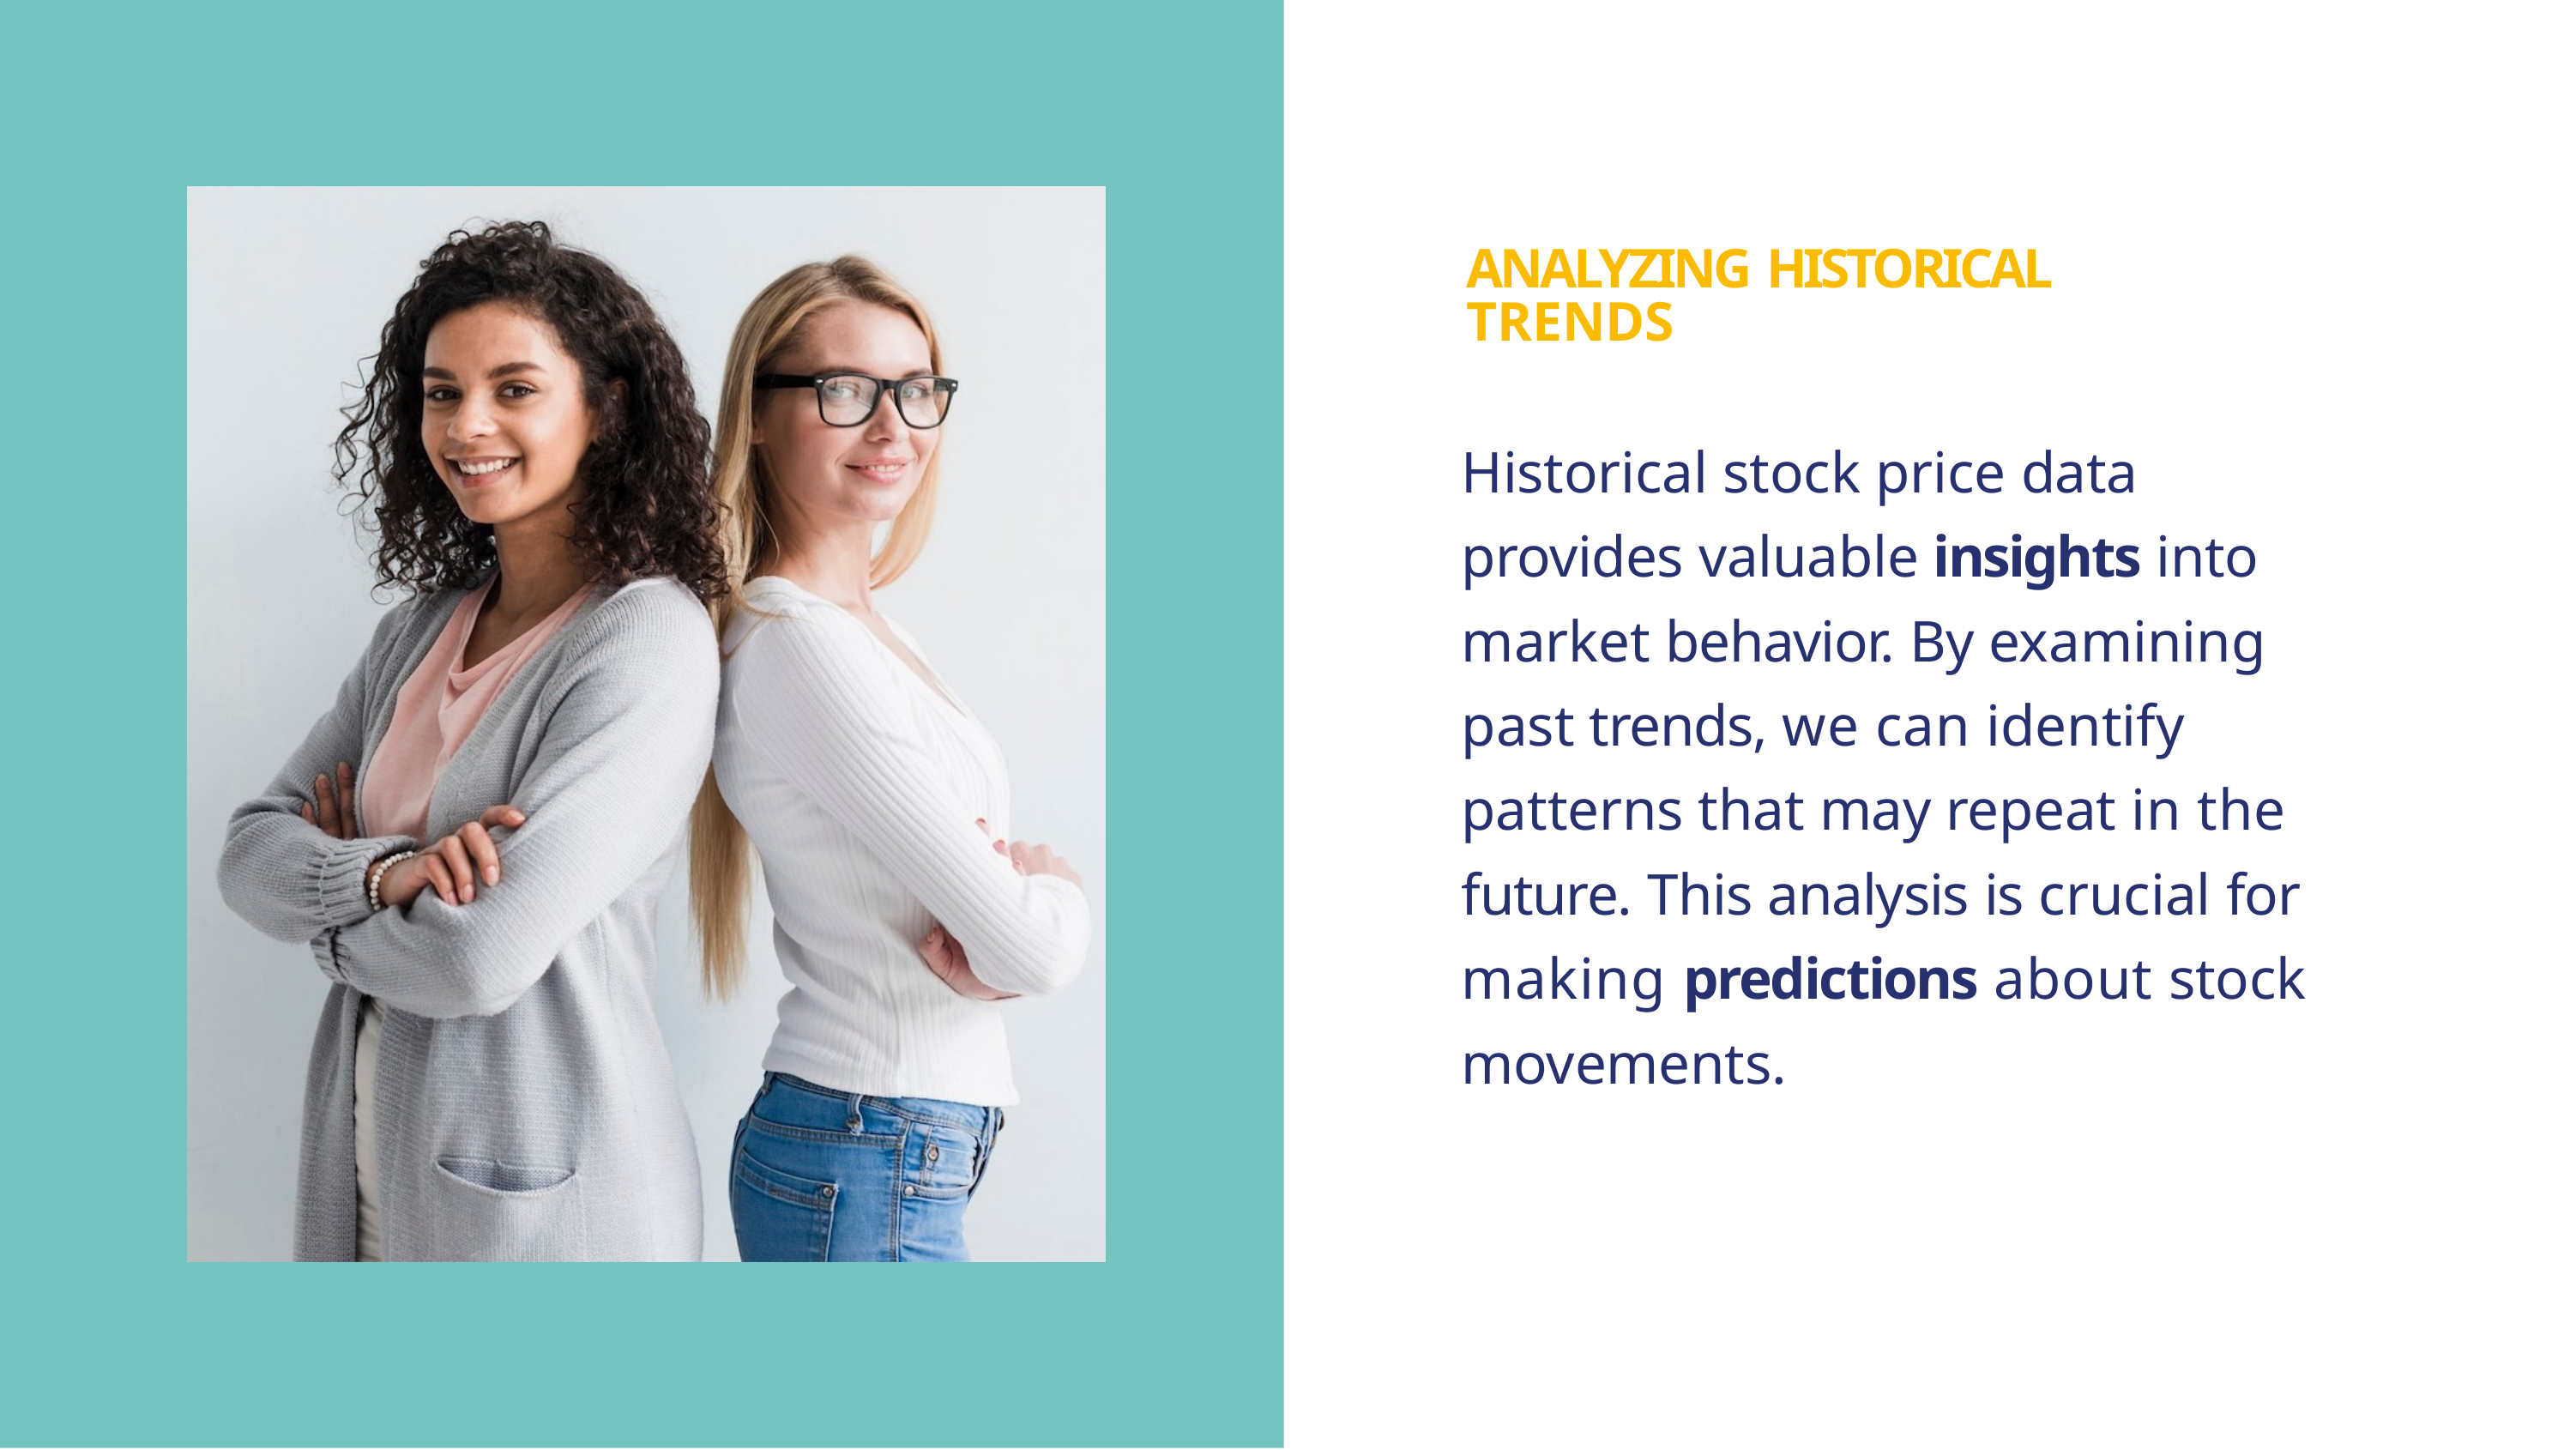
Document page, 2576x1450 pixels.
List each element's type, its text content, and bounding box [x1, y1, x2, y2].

title ANALYZING HISTORICAL TRENDS [1464, 232, 2154, 418]
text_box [0, 0, 1284, 1448]
text_box Historical stock price data provides valuable insights into market behavior. By examining past trends, we can identify patterns that may repeat in the future. This analysis is crucial for making predictions about stock movements. [1459, 418, 2330, 1096]
